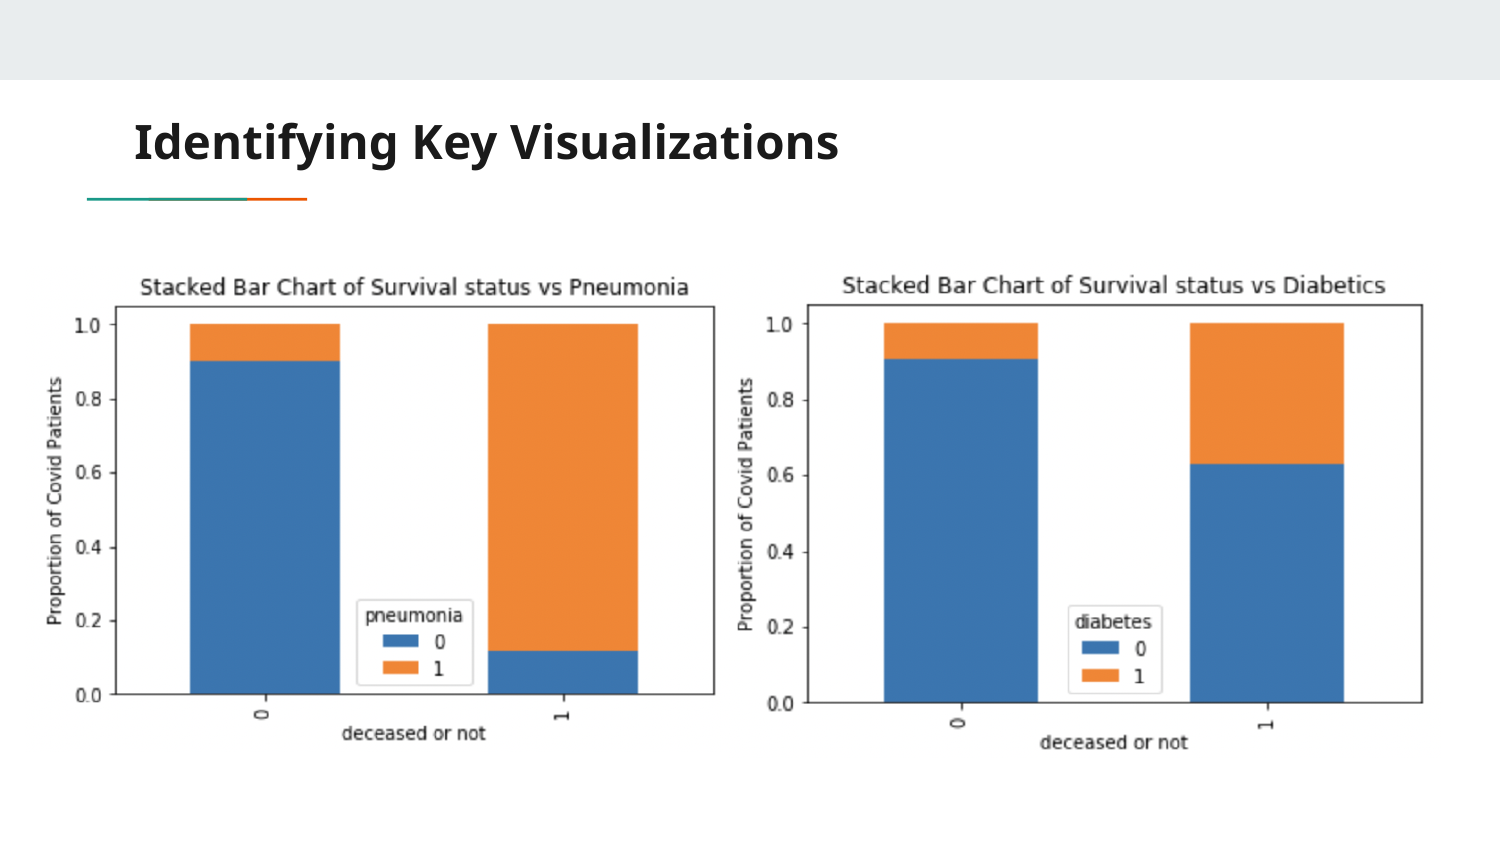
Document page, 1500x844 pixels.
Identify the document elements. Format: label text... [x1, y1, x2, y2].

title Identifying Key Visualizations [119, 97, 1381, 185]
picture [25, 259, 1441, 759]
